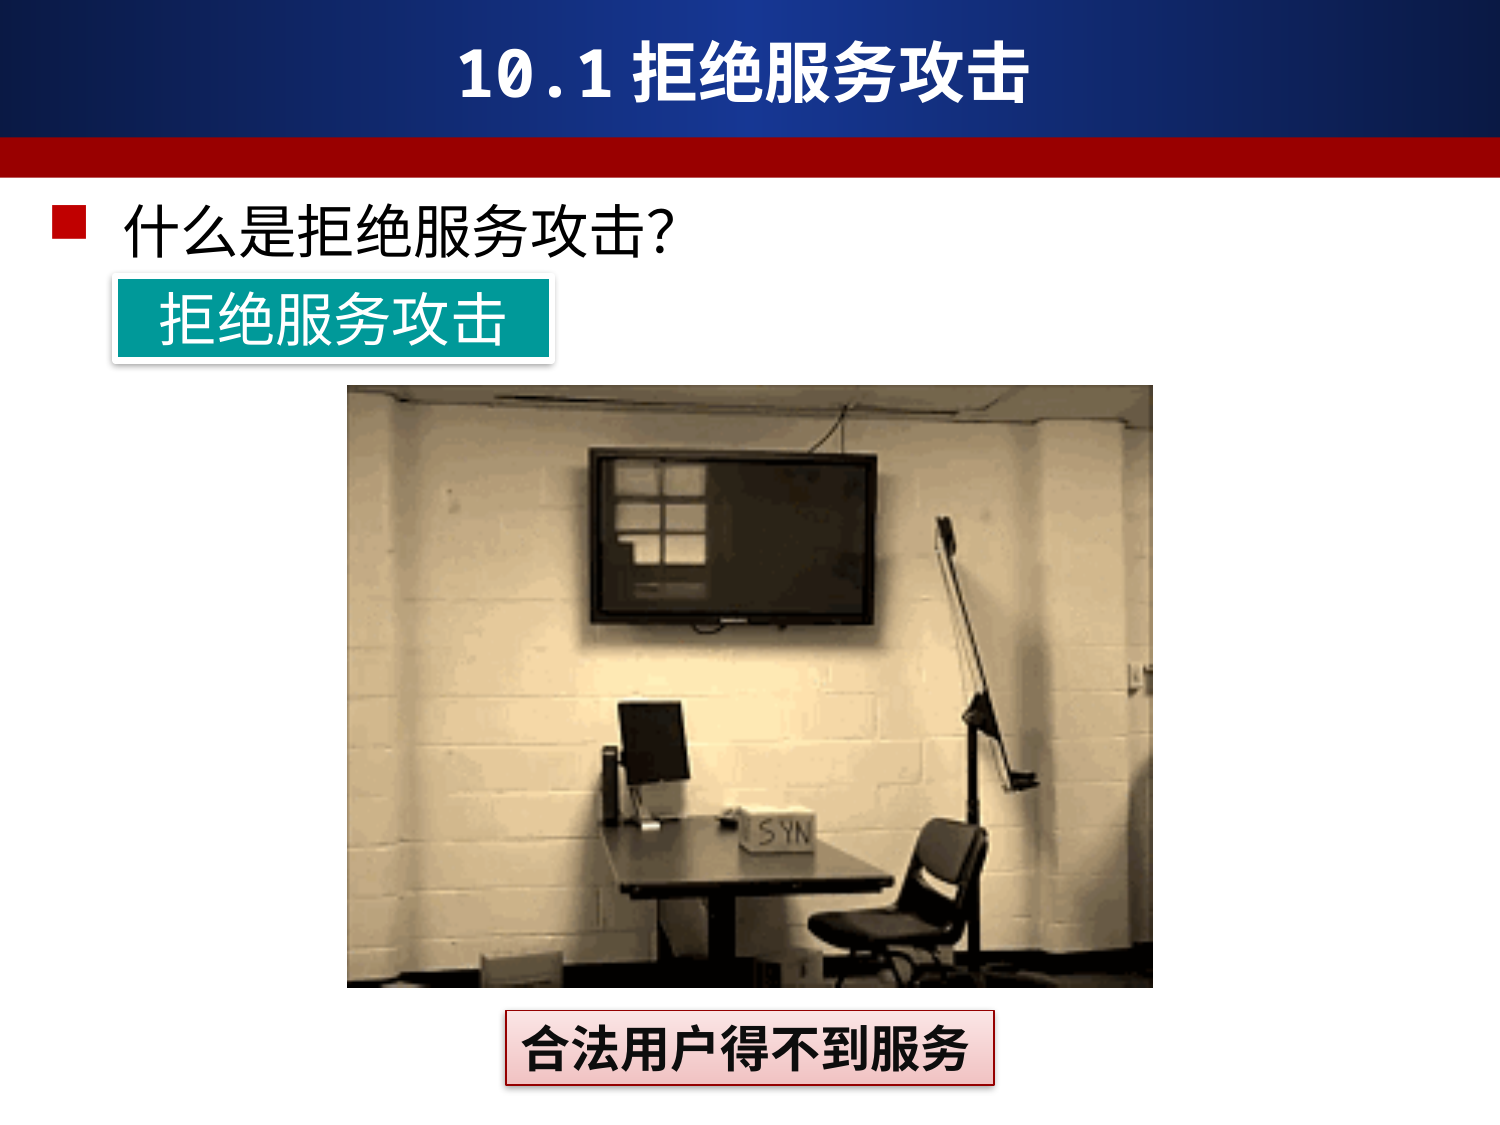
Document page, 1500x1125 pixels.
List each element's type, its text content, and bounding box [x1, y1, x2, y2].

text_box 拒绝服务攻击 [112, 273, 555, 364]
text_box 合法用户得不到服务 [505, 1010, 995, 1086]
text_box 什么是拒绝服务攻击？ [30, 186, 1387, 275]
picture [347, 385, 1153, 989]
title 10.1拒绝服务攻击 [50, 24, 1438, 118]
